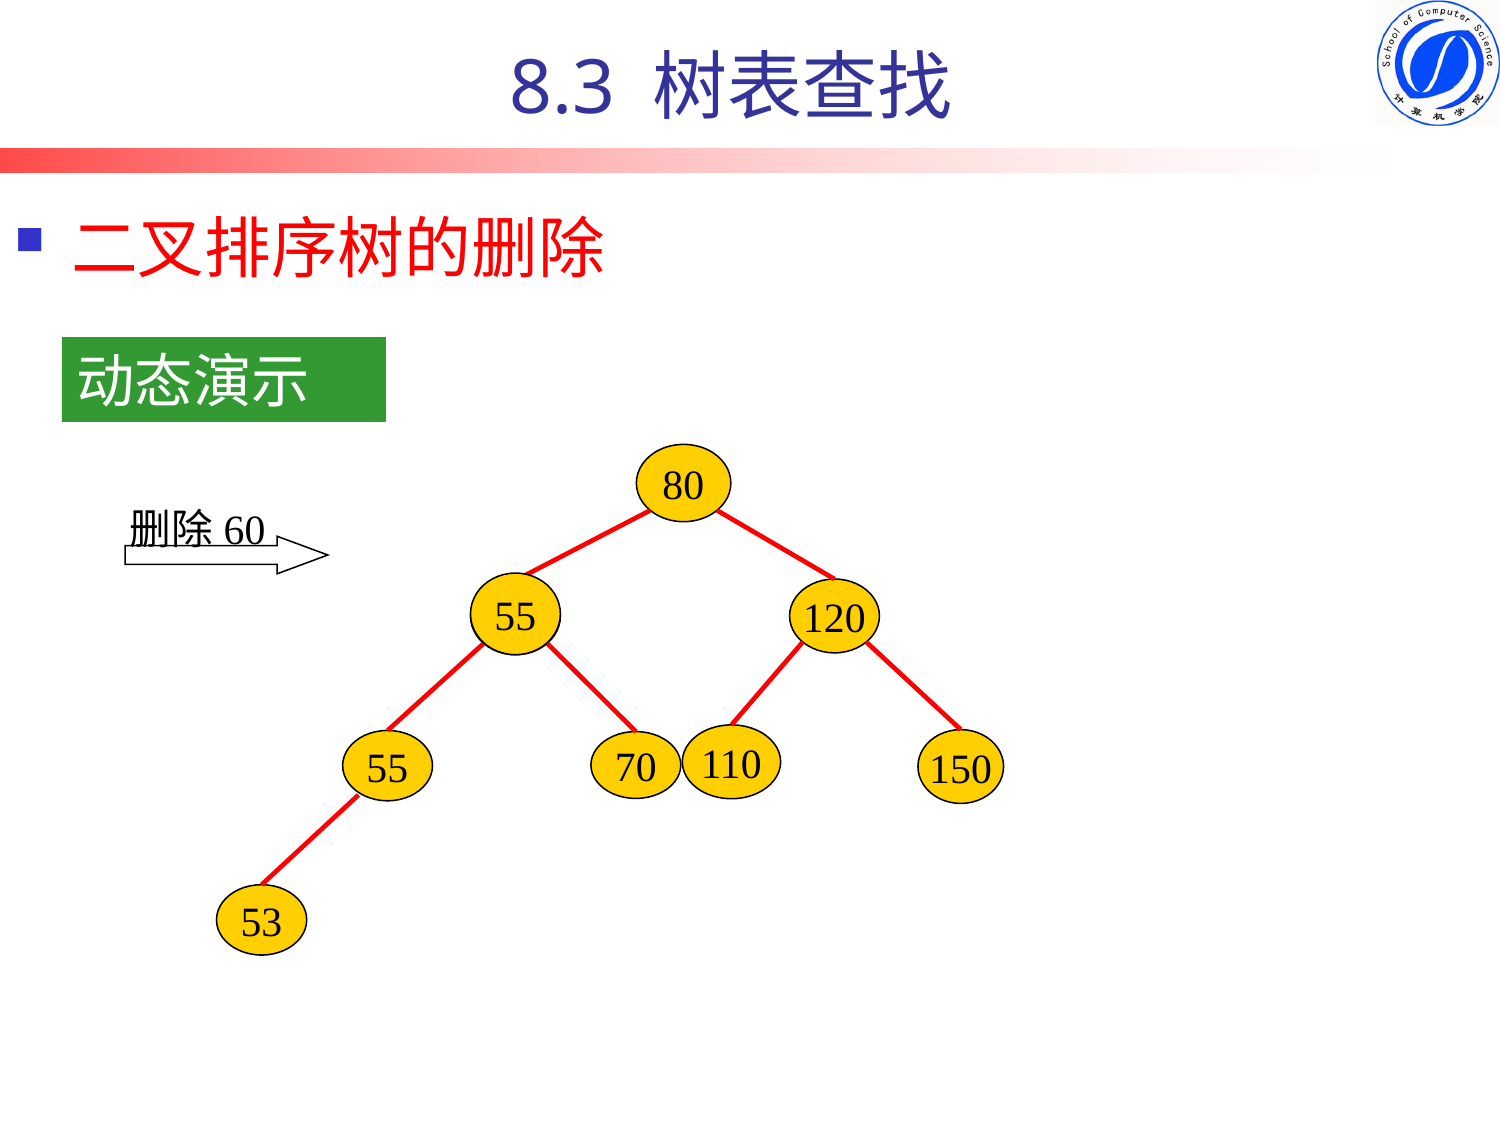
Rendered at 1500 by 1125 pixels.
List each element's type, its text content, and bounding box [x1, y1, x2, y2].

text_box 120 [789, 579, 880, 653]
text_box 8.3 树表查找 [91, 29, 1371, 136]
text_box 150 [917, 729, 1004, 804]
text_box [216, 794, 359, 955]
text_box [387, 643, 484, 731]
text_box 二叉排序树的删除 [0, 197, 1279, 305]
text_box 55 [470, 573, 561, 655]
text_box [517, 510, 651, 580]
text_box 70 [590, 731, 681, 799]
picture [1375, 0, 1500, 126]
text_box 动态演示 [61, 337, 386, 422]
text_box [731, 642, 803, 725]
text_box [866, 642, 961, 730]
text_box 80 [636, 444, 731, 522]
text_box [120, 495, 328, 574]
text_box 110 [682, 724, 781, 799]
text_box 55 [342, 730, 433, 801]
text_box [547, 643, 636, 732]
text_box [717, 510, 835, 580]
